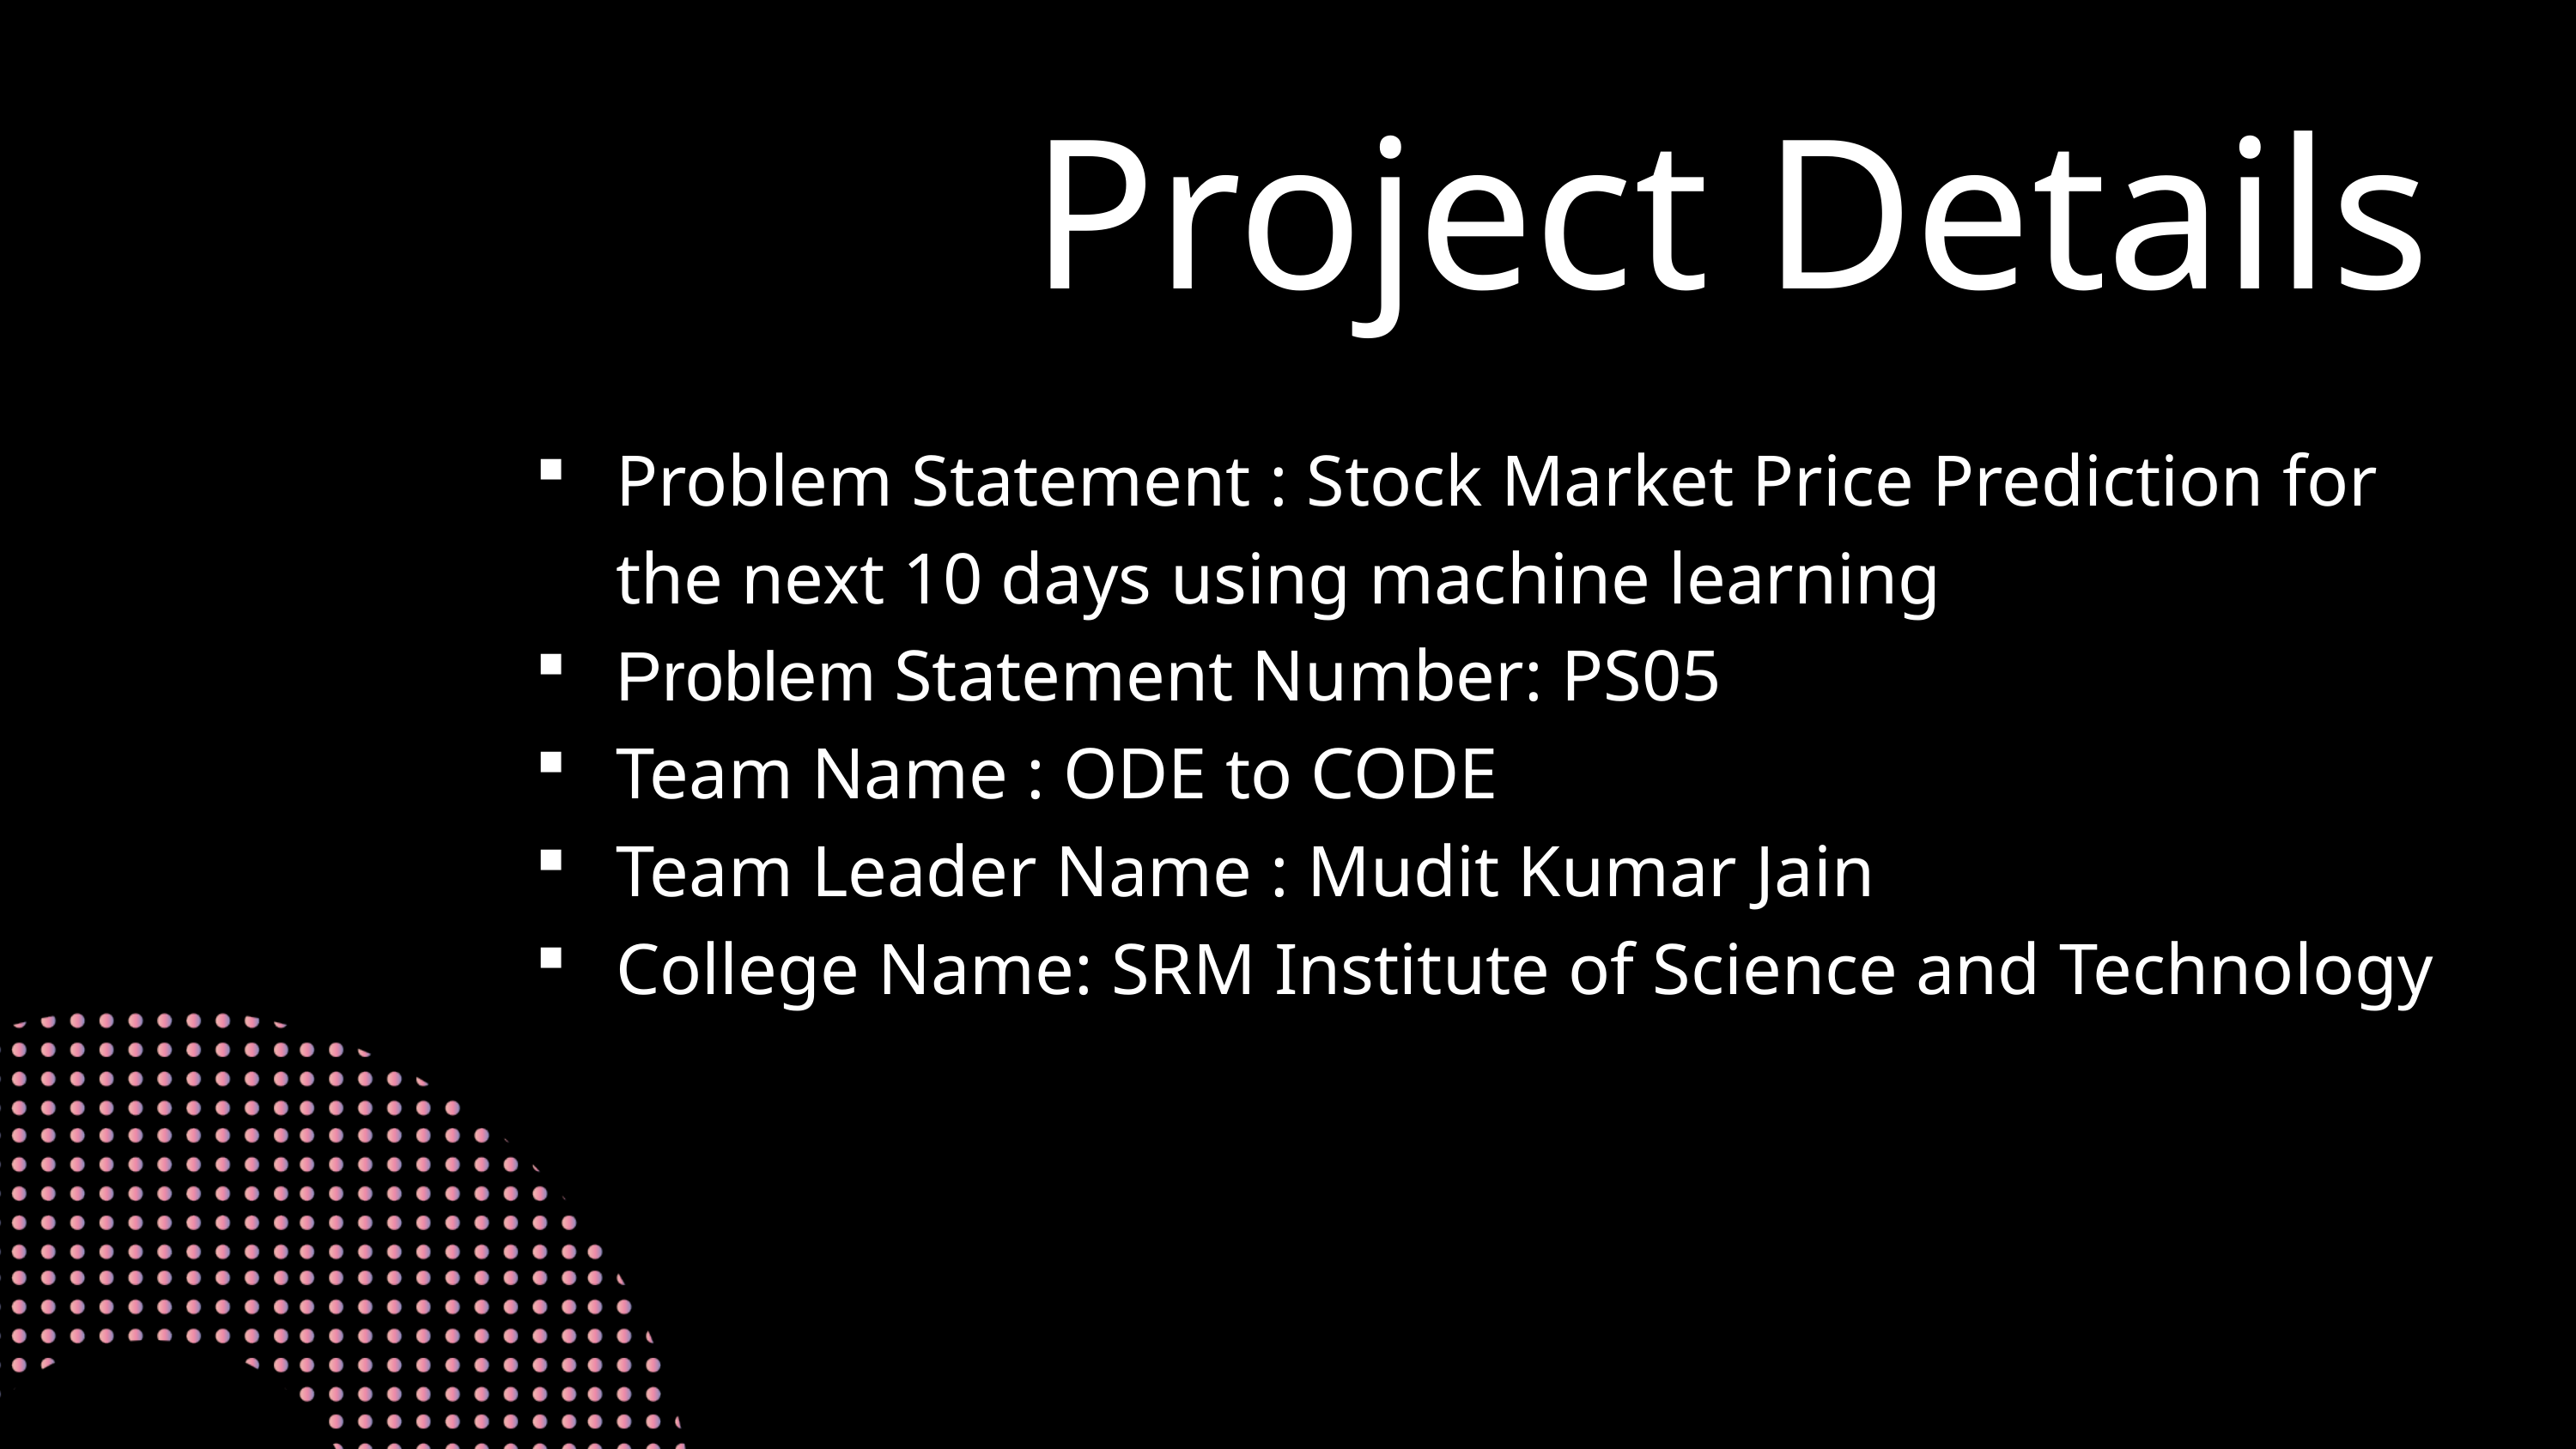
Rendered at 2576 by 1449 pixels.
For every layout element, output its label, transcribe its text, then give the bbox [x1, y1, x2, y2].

text_box Problem Statement : Stock Market Price Prediction for the next 10 days using machine learning Problem Statement Number: PS05 Team Name : ODE to CODE Team Leader Name : Mudit Kumar Jain College Name: SRM Institute of Science and Technology [535, 421, 2474, 1009]
text_box Project Details [851, 112, 2432, 330]
picture [0, 1001, 702, 1449]
